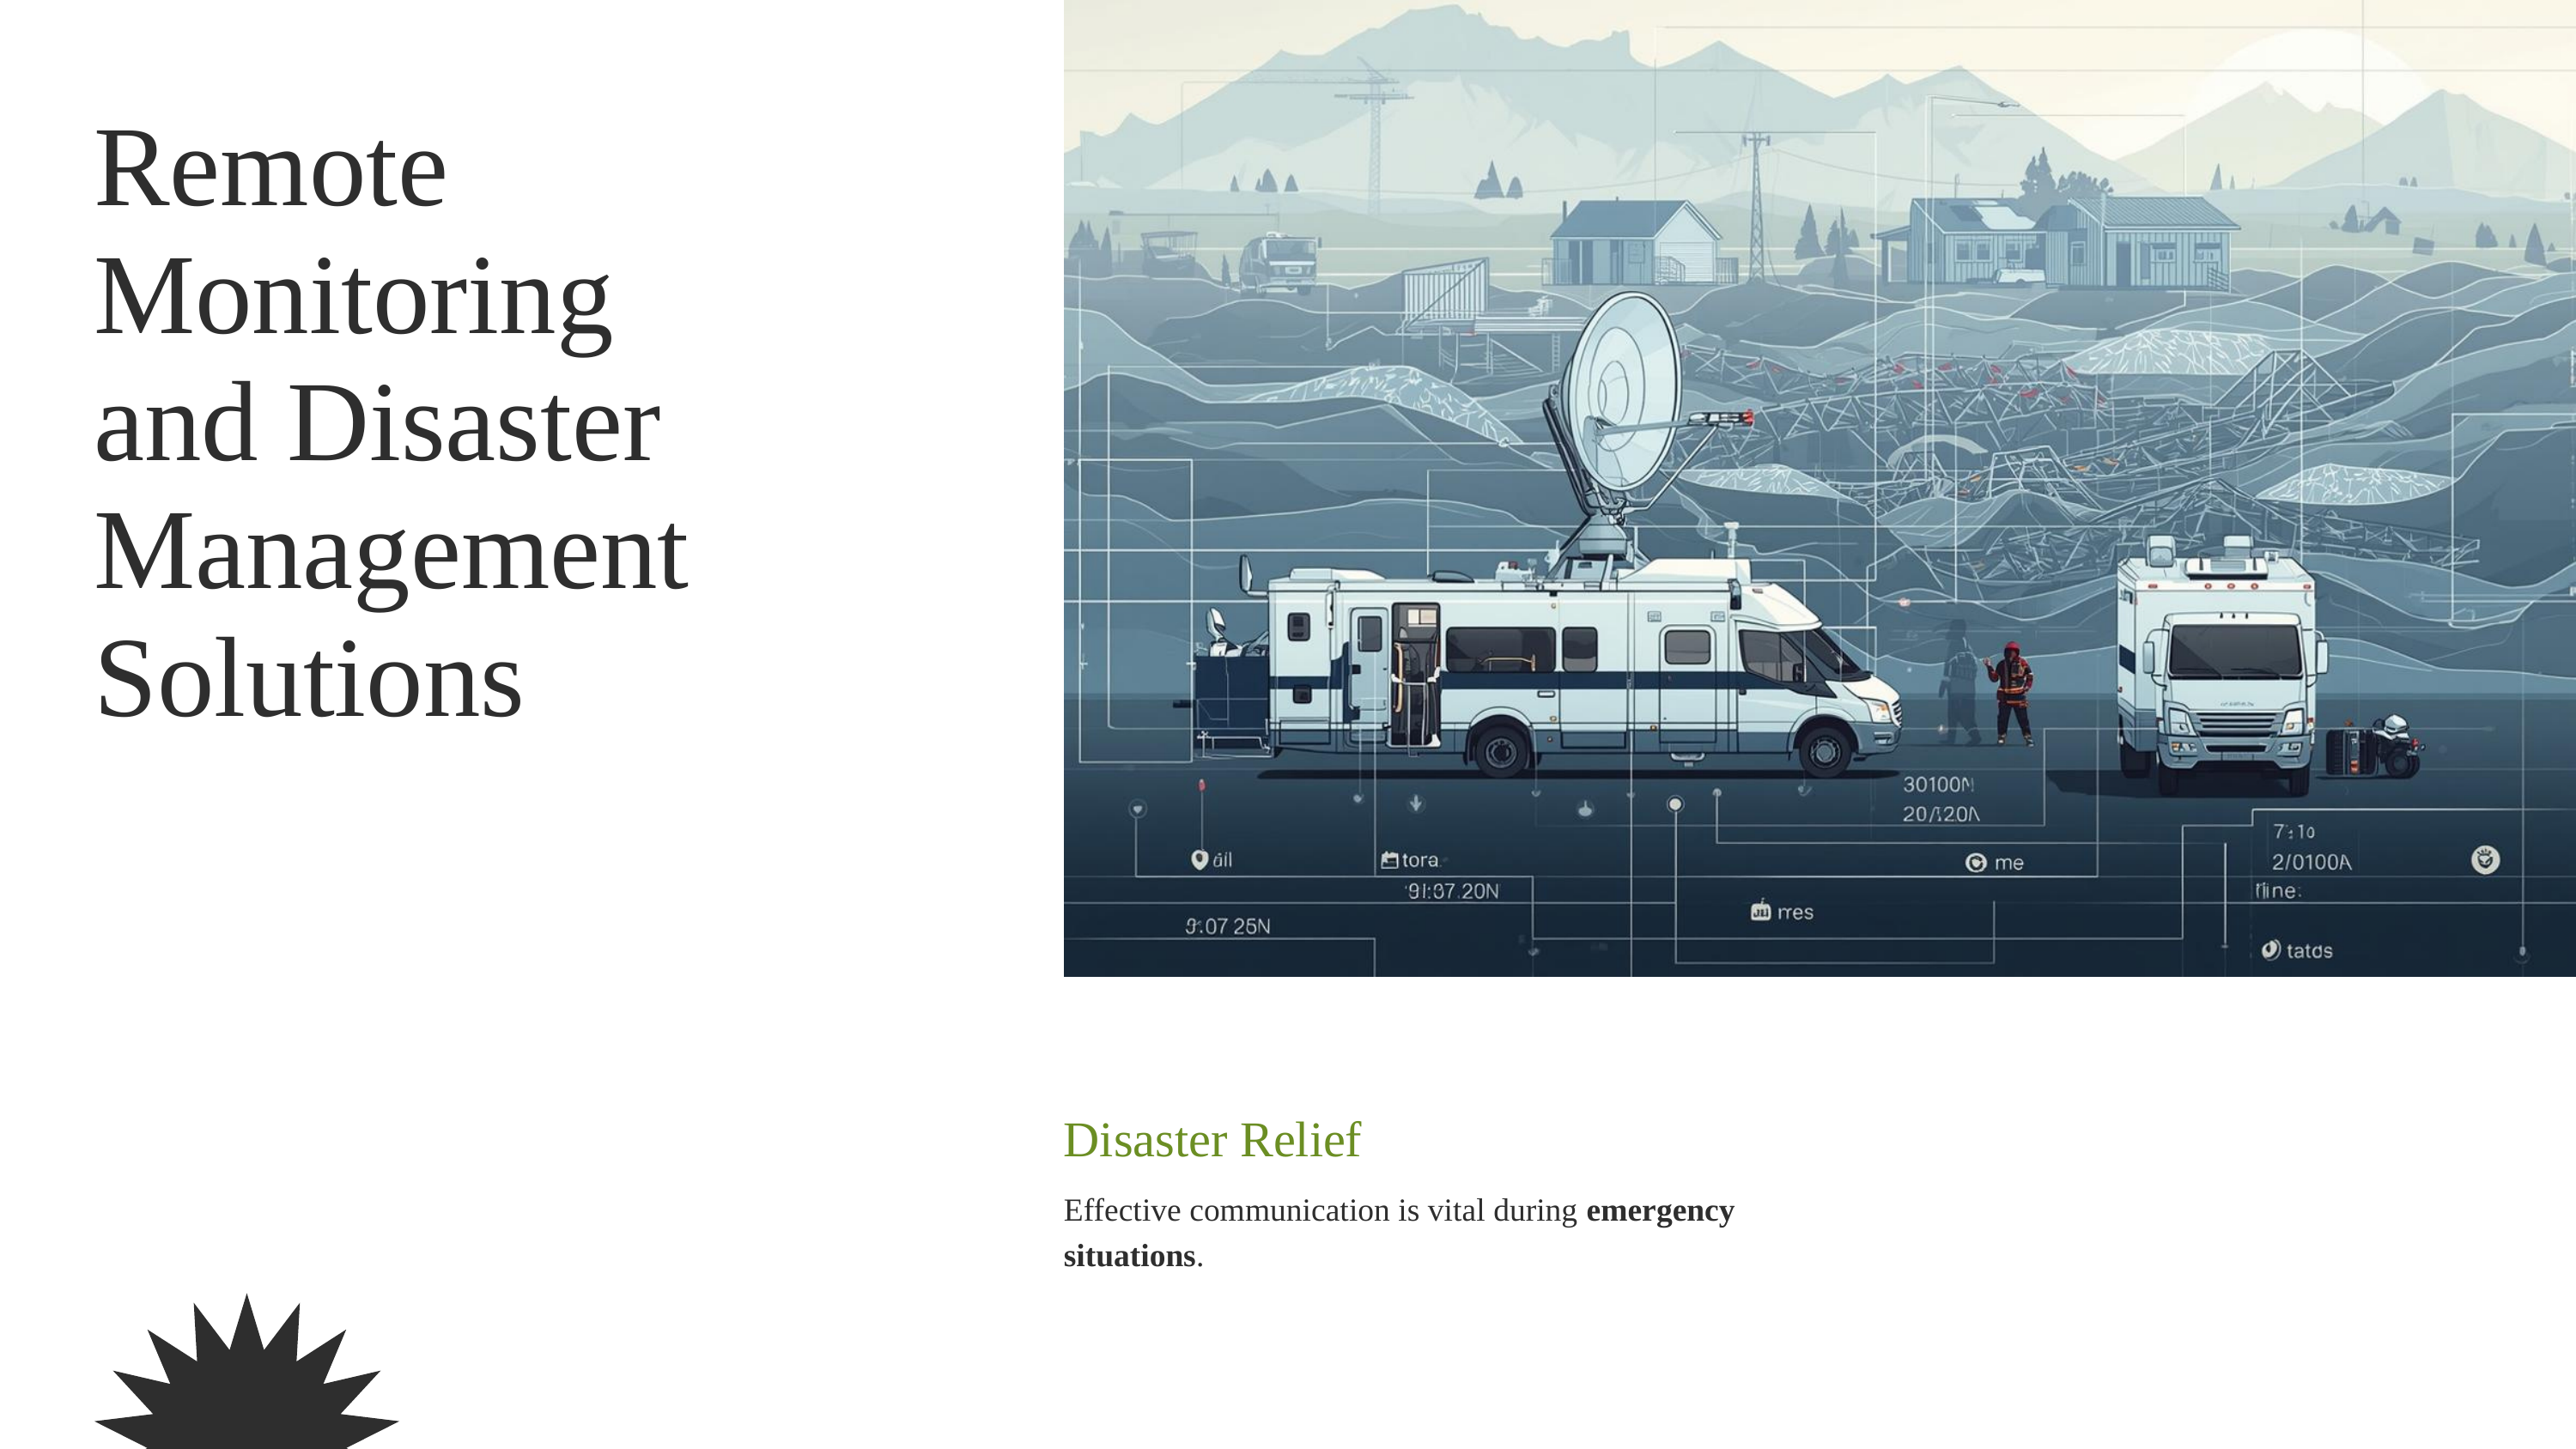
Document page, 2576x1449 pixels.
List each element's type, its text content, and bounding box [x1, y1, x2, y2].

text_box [1063, 0, 2576, 977]
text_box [94, 1293, 400, 1449]
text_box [1063, 1096, 1875, 1270]
text_box Remote Monitoring and Disaster Management Solutions [94, 100, 745, 740]
